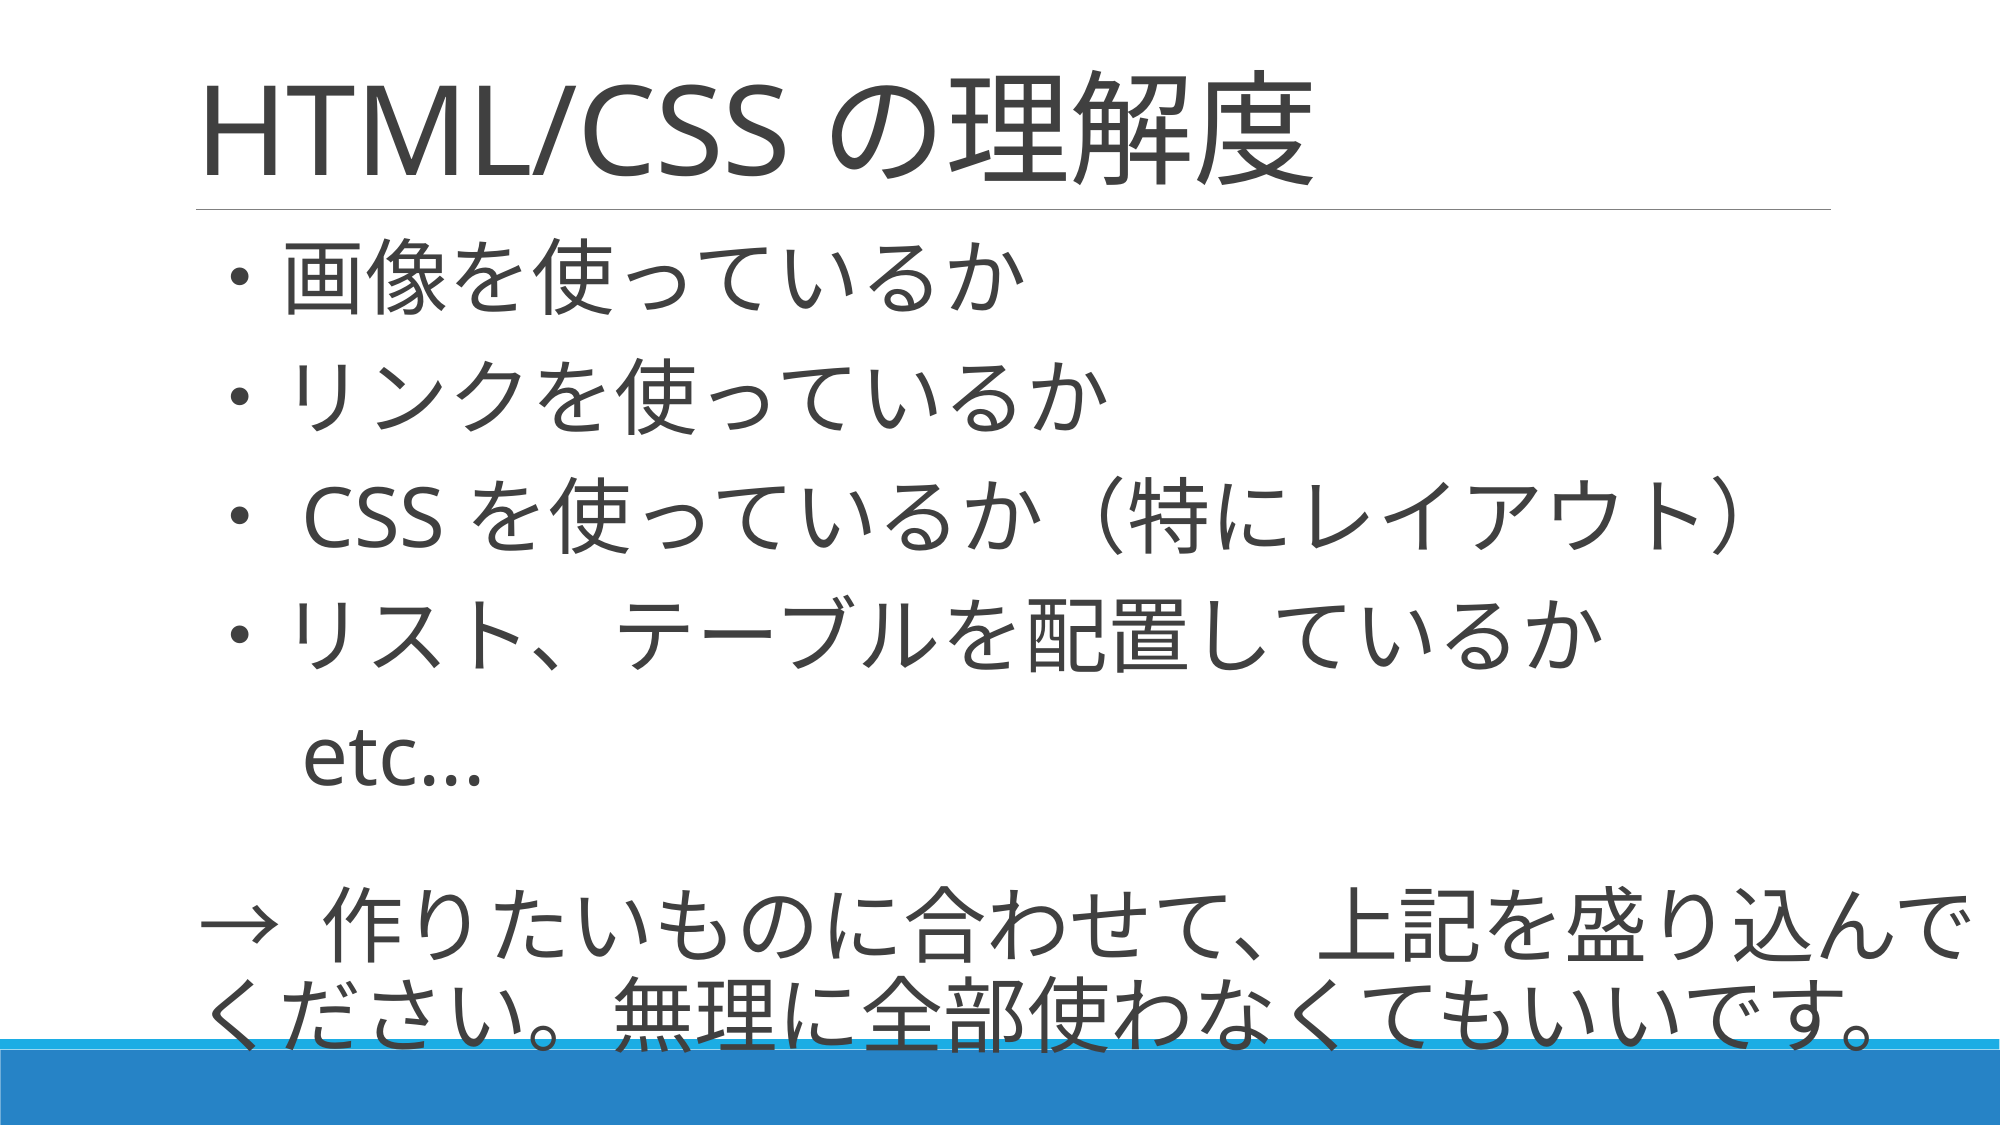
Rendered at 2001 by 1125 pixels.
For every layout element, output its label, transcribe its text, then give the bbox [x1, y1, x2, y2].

title HTML/CSSの理解度 [180, 47, 1830, 209]
list ・画像を使っているか ・リンクを使っているか ・CSSを使っているか（特にレイアウト） ・リスト、テーブルを配置しているか etc... → 作りたいものに合わせて、上記を盛り込んでください。無理に全部使わなくてもいいです。 [180, 229, 2000, 1020]
